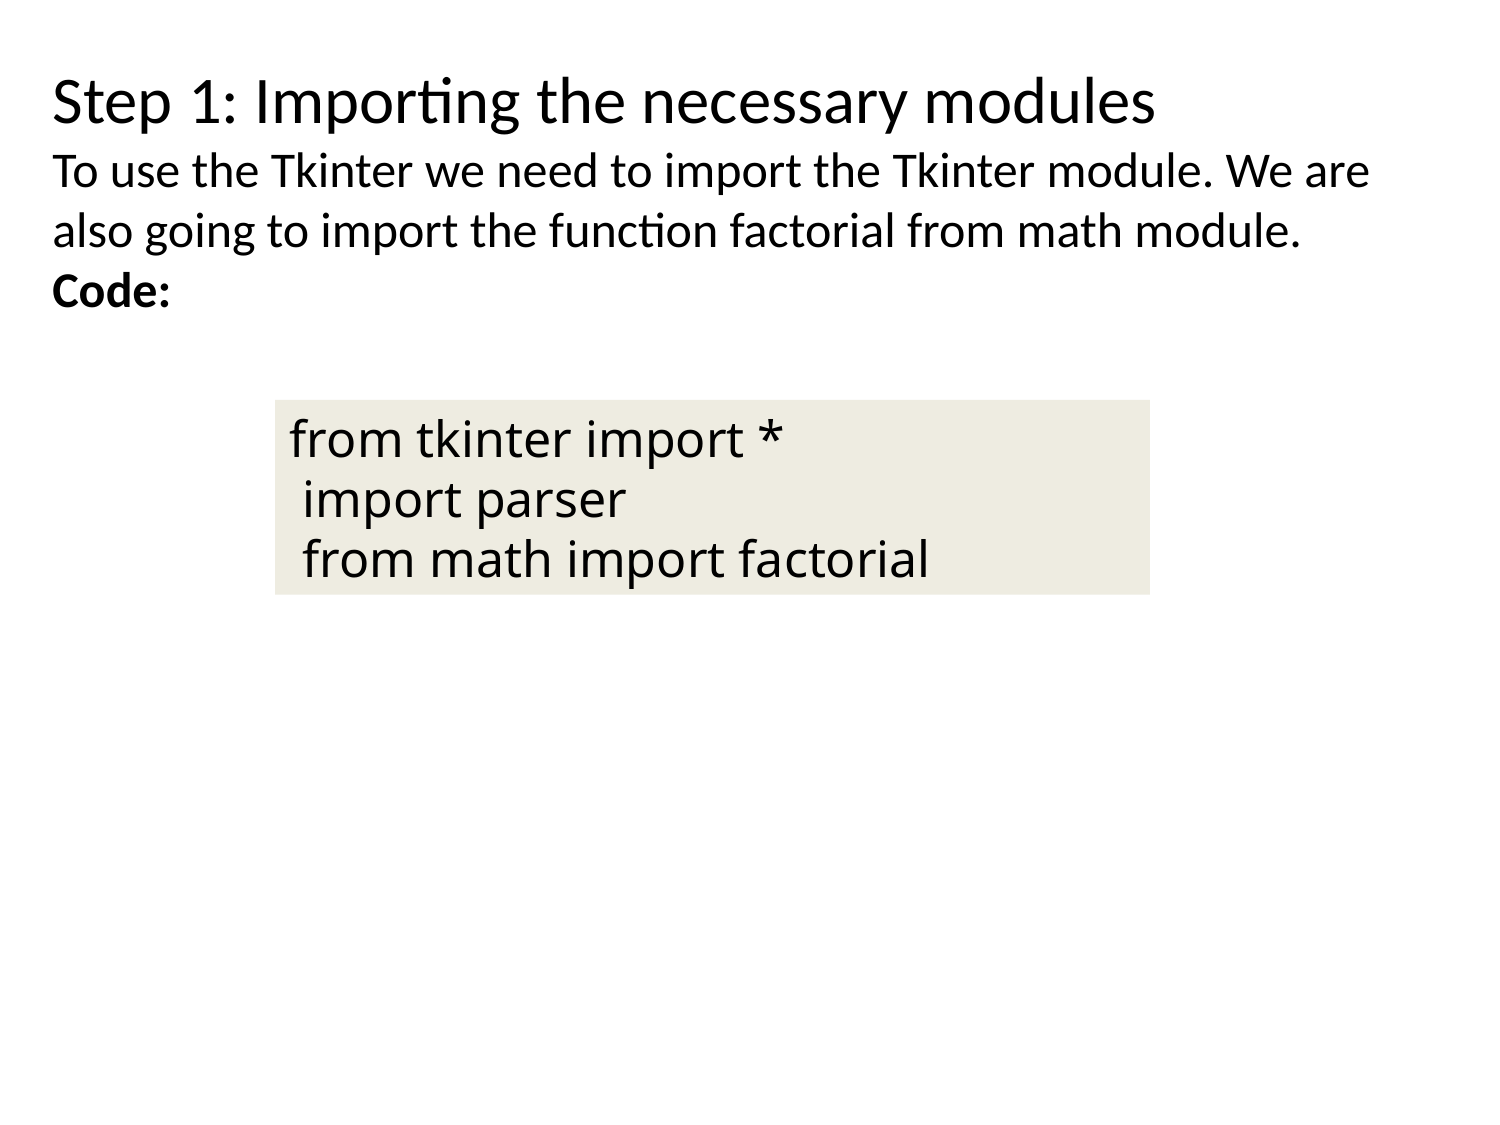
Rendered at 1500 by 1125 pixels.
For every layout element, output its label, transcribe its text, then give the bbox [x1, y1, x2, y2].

text_box Step 1: Importing the necessary modules To use the Tkinter we need to import the Tkinter module. We are also going to import the function factorial from math module. Code: [37, 49, 1463, 370]
text_box from tkinter import * import parser from math import factorial [275, 399, 1150, 595]
